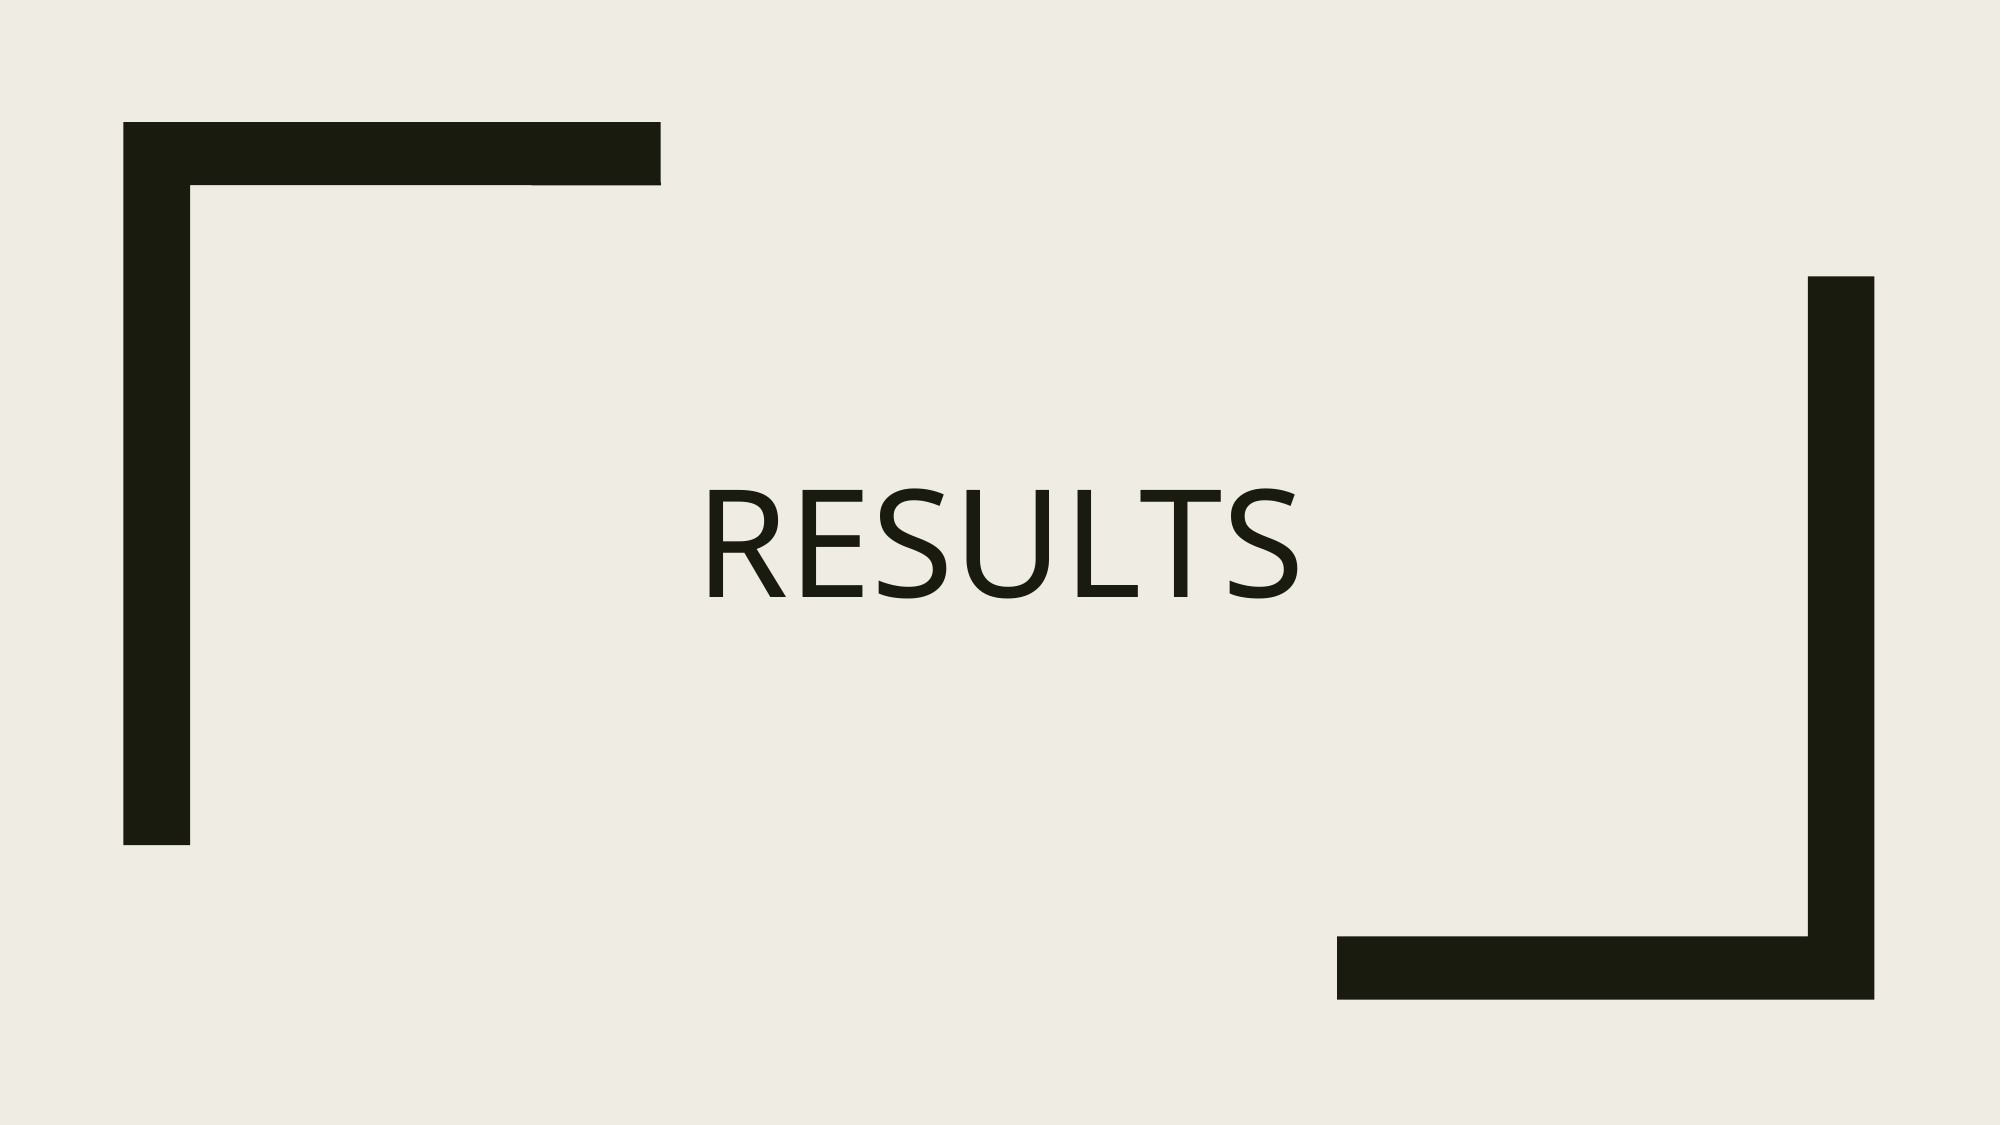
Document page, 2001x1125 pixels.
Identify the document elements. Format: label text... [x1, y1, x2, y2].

title Results [314, 293, 1686, 638]
